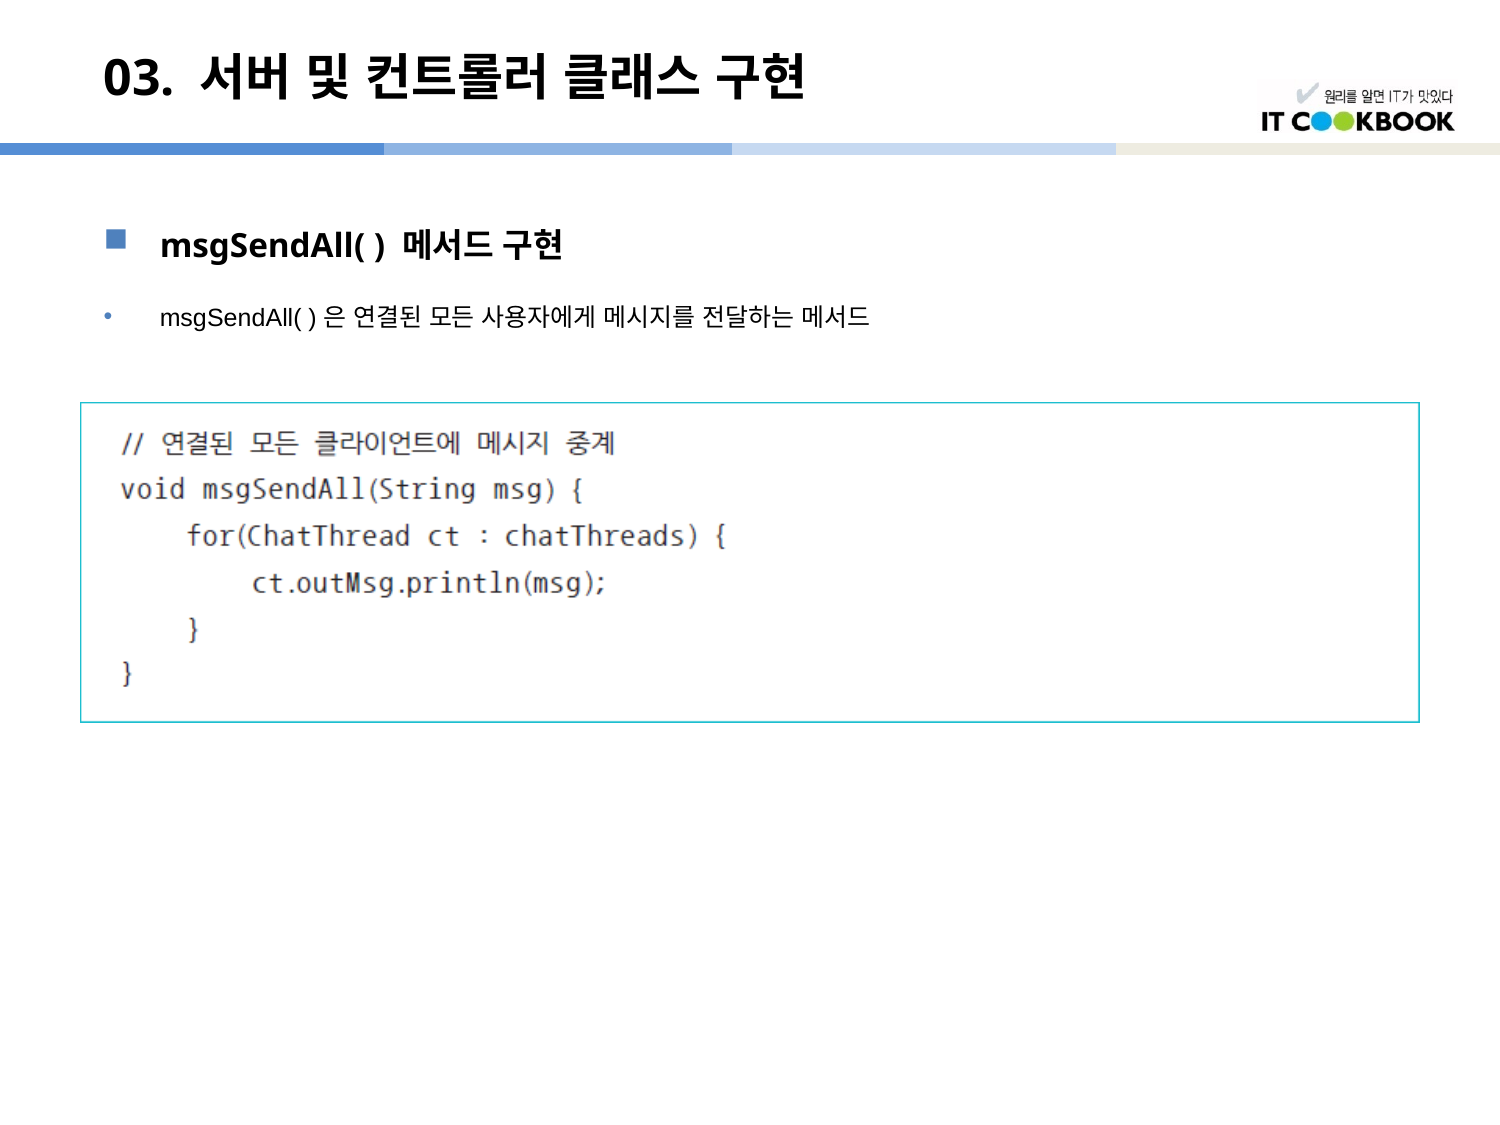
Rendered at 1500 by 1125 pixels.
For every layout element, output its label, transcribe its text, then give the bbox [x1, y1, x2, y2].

title 03. 서버 및 컨트롤러 클래스 구현 [88, 30, 1211, 121]
picture [1257, 79, 1458, 133]
picture [80, 402, 1420, 723]
list msgSendAll( ) 메서드 구현 [88, 196, 1436, 278]
text_box msgSendAll( )은 연결된 모든 사용자에게 메시지를 전달하는 메서드 [88, 278, 1436, 468]
